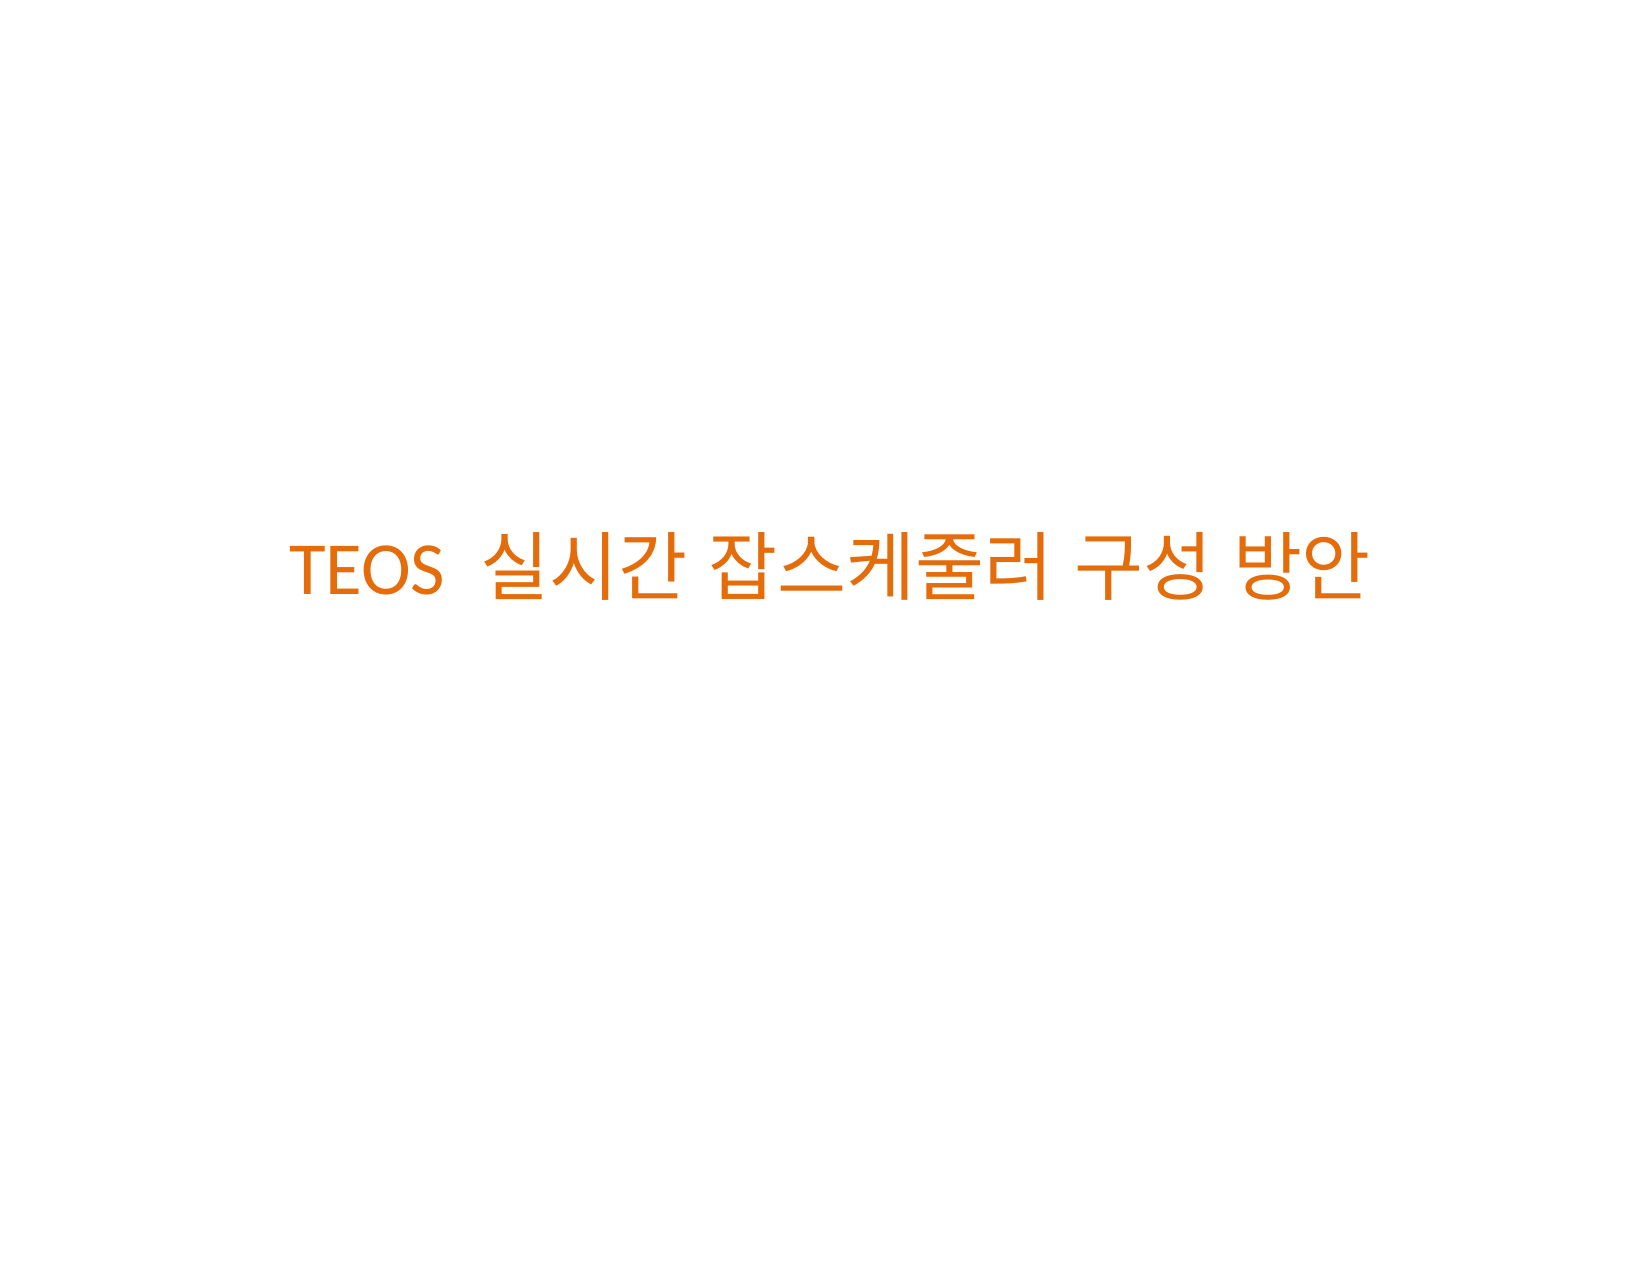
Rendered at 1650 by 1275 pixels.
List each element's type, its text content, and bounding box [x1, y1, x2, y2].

text_box TEOS 실시간 잡스케줄러 구성 방안 [249, 512, 1411, 618]
